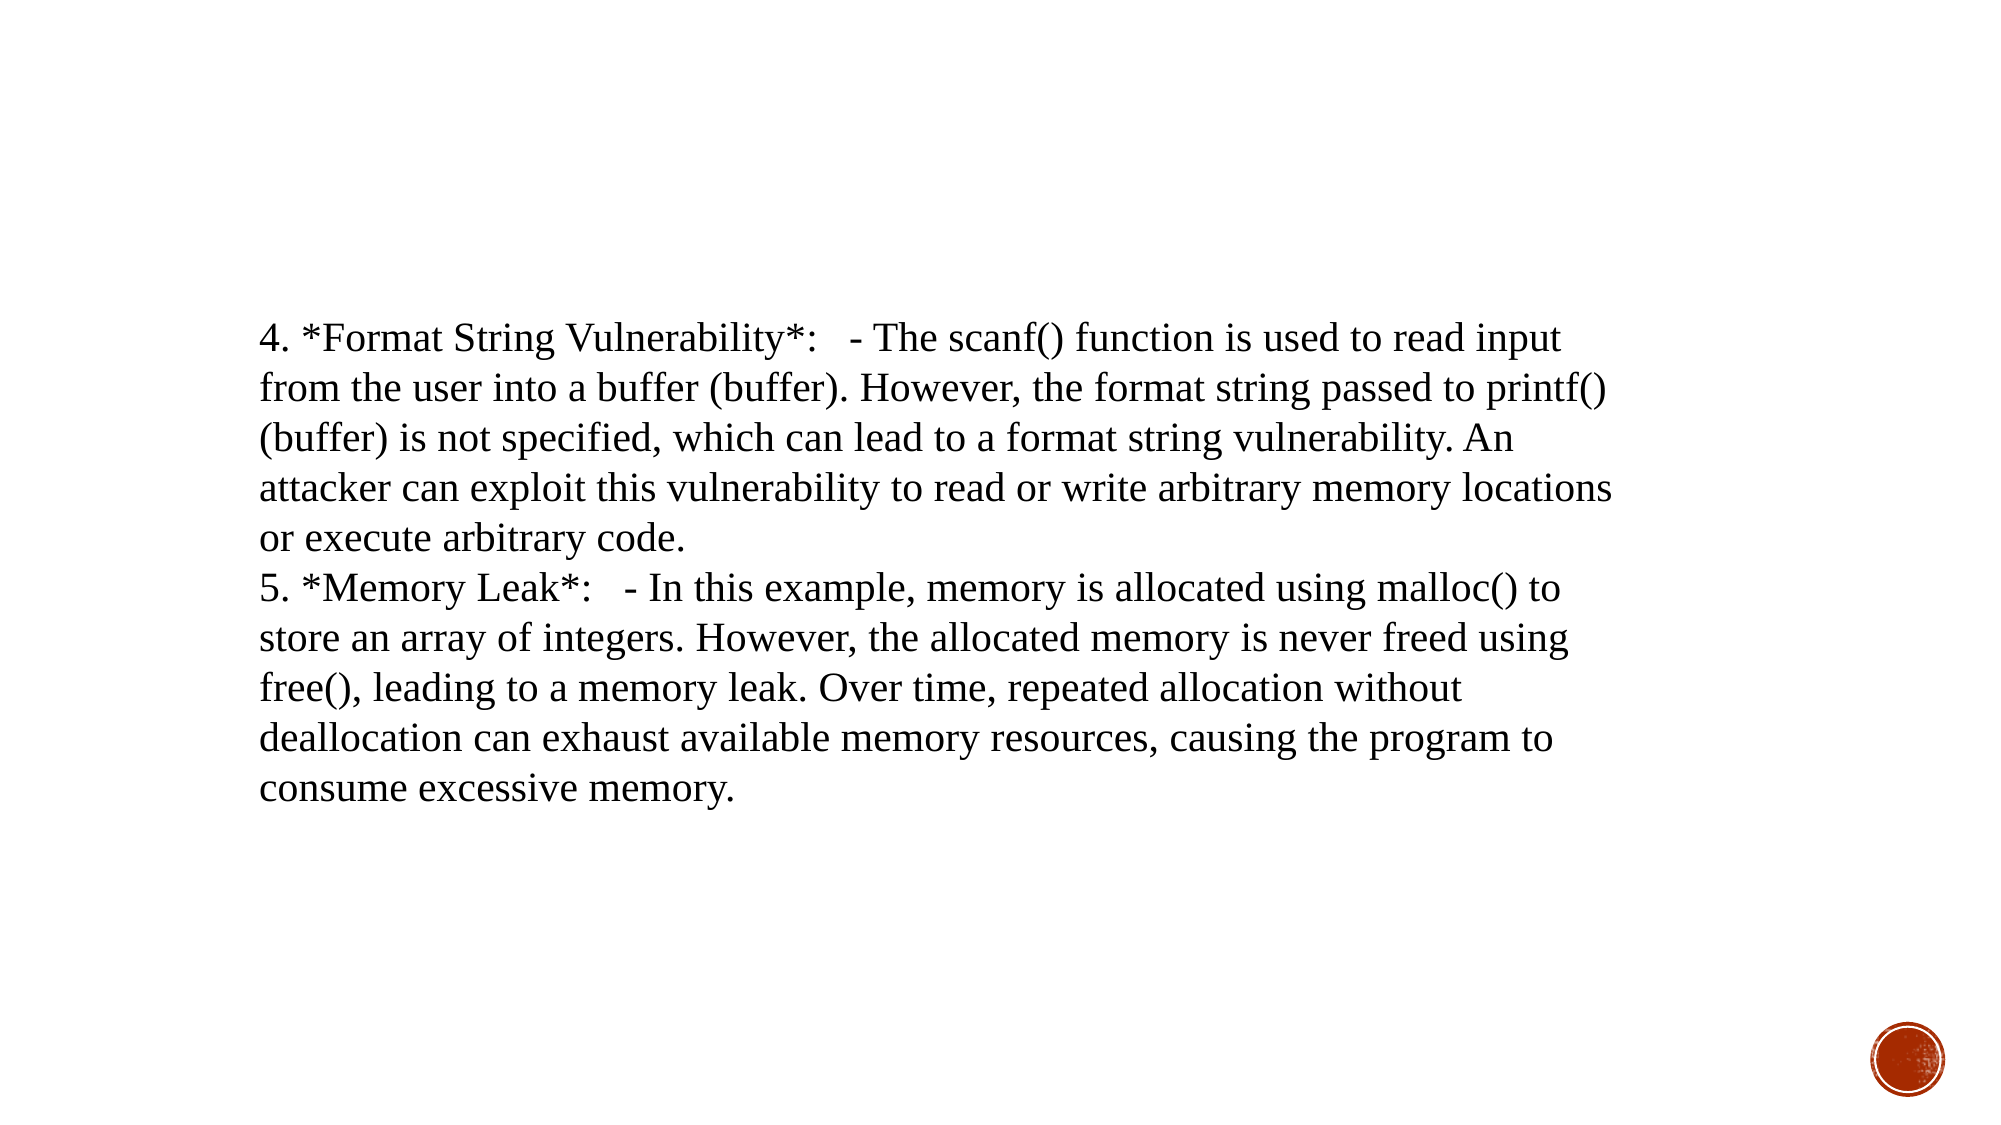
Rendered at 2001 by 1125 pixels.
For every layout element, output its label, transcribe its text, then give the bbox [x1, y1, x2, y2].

text_box 4. *Format String Vulnerability*: - The scanf() function is used to read input from the user into a buffer (buffer). However, the format string passed to printf() (buffer) is not specified, which can lead to a format string vulnerability. An attacker can exploit this vulnerability to read or write arbitrary memory locations or execute arbitrary code. 5. *Memory Leak*: - In this example, memory is allocated using malloc() to store an array of integers. However, the allocated memory is never freed using free(), leading to a memory leak. Over time, repeated allocation without deallocation can exhaust available memory resources, causing the program to consume excessive memory. [244, 302, 1652, 818]
